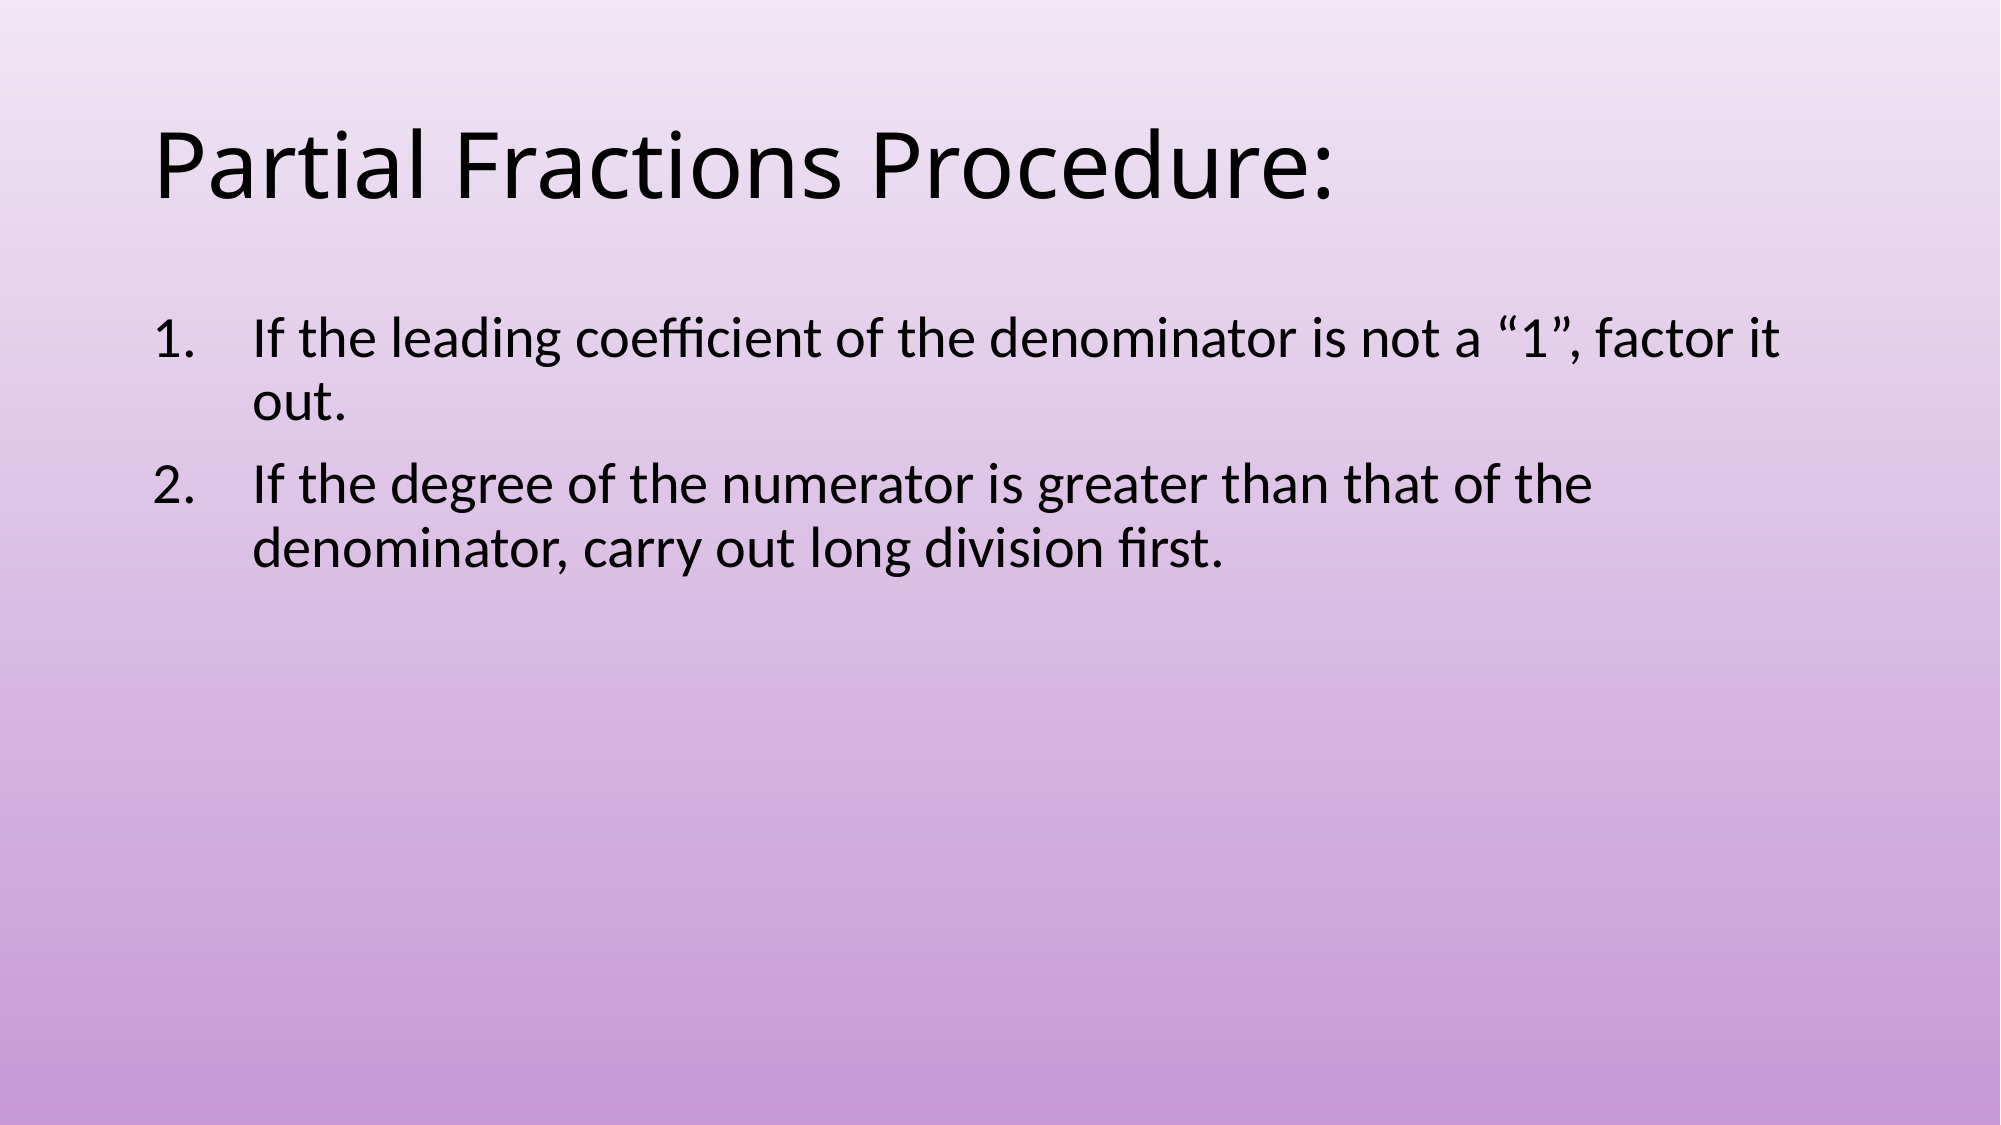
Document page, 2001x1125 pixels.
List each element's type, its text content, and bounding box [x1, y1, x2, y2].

list If the leading coefficient of the denominator is not a “1”, factor it out. If the degree of the numerator is greater than that of the denominator, carry out long division first. [137, 299, 1863, 1014]
title Partial Fractions Procedure: [137, 59, 1863, 278]
